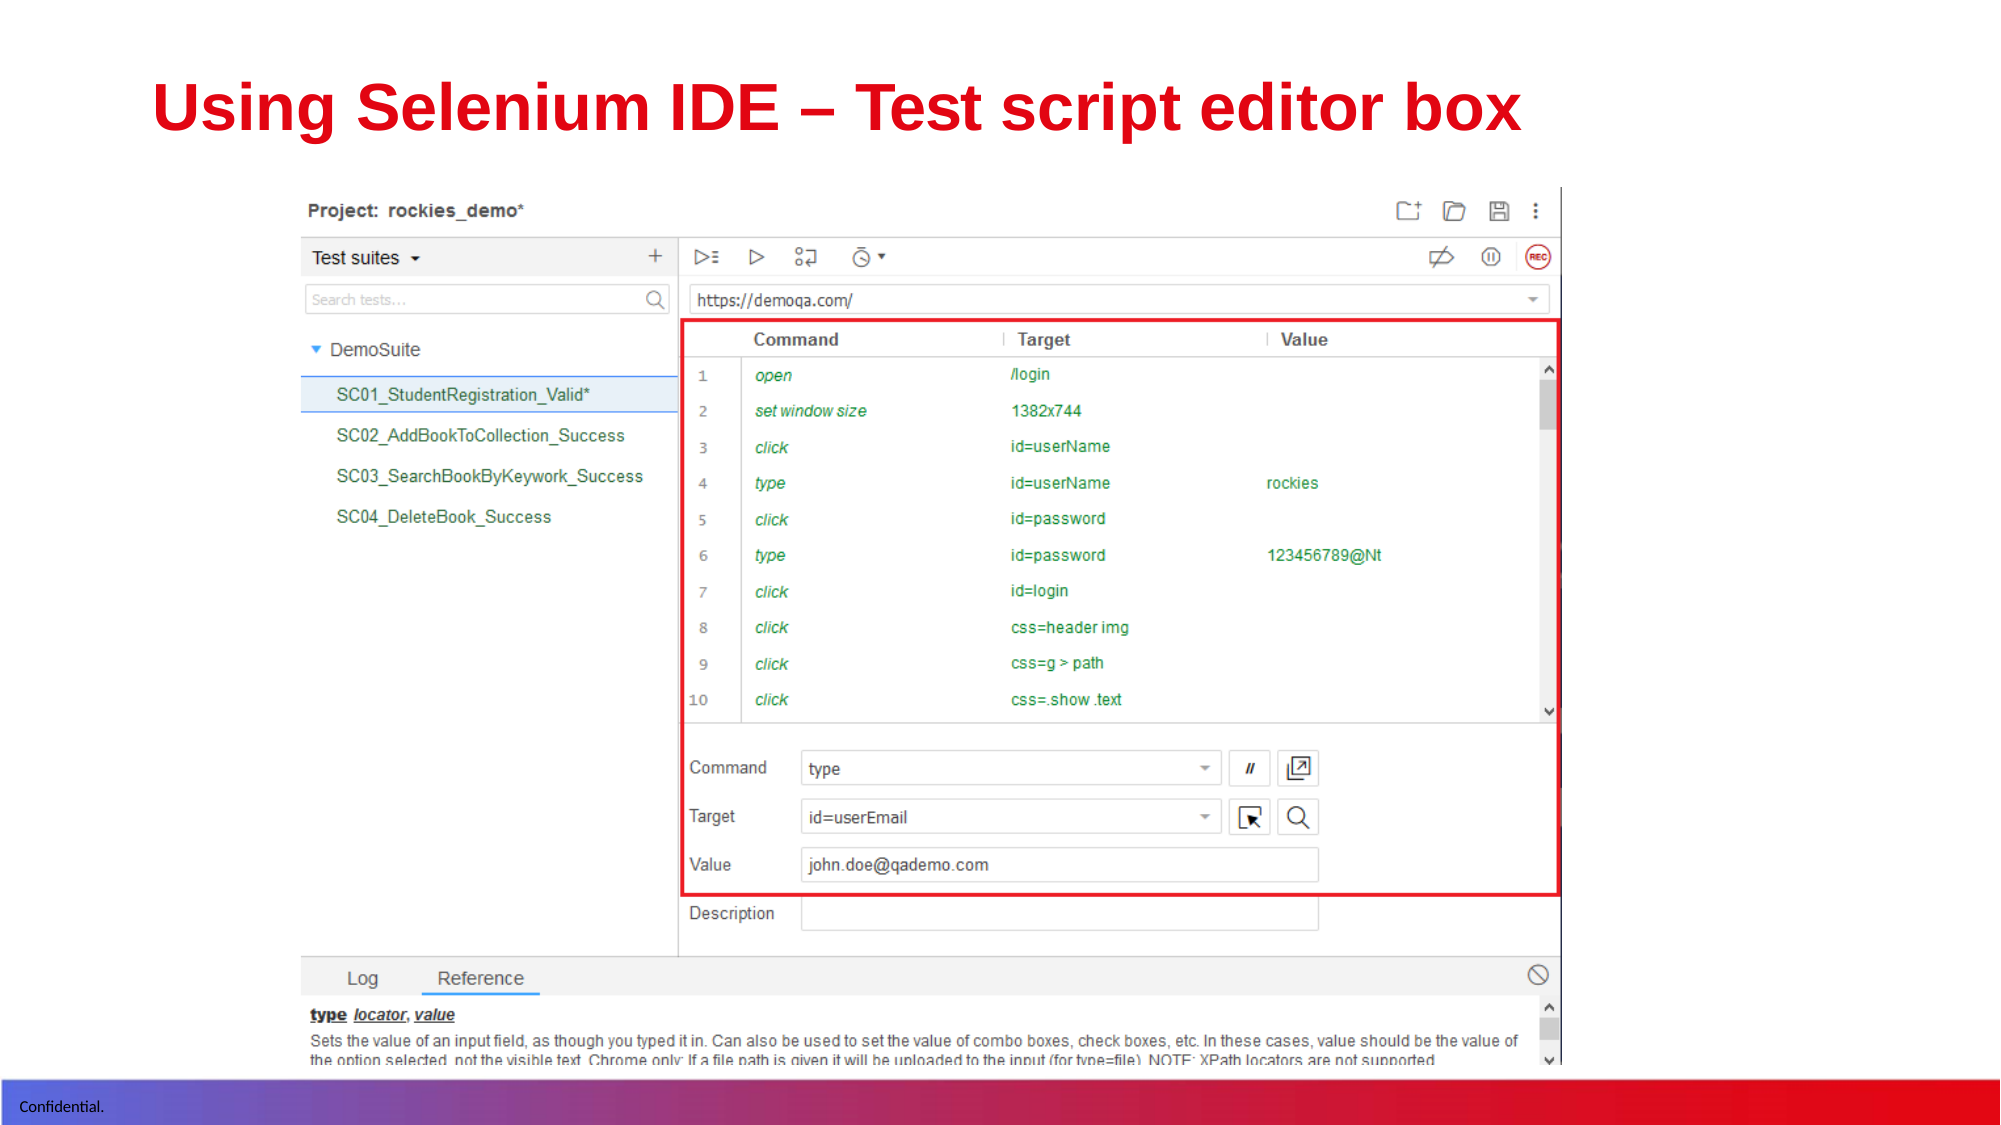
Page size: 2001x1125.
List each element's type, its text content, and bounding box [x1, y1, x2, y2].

title Using Selenium IDE – Test script editor box [150, 61, 1530, 252]
text_box [0, 1075, 2000, 1125]
text_box [300, 187, 1562, 1065]
footer Confidential. [17, 1097, 108, 1125]
